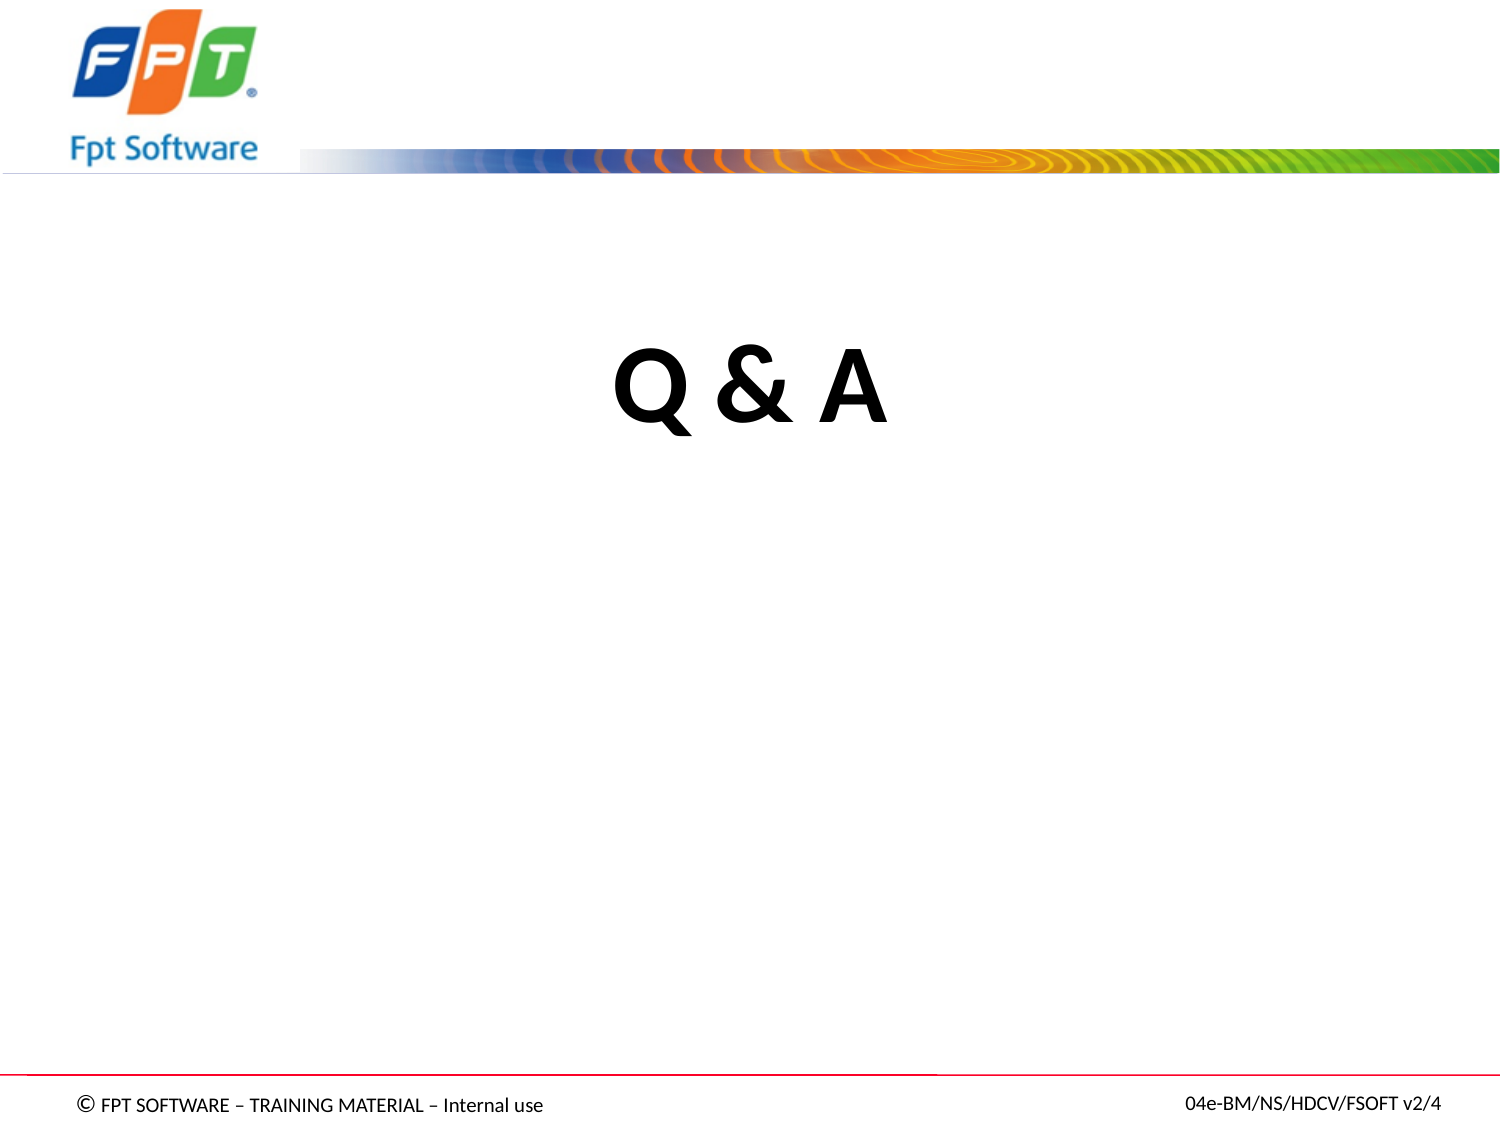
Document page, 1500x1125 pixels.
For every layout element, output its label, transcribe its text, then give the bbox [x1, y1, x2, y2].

list Q & A [74, 199, 1426, 1006]
picture [0, 8, 1500, 300]
